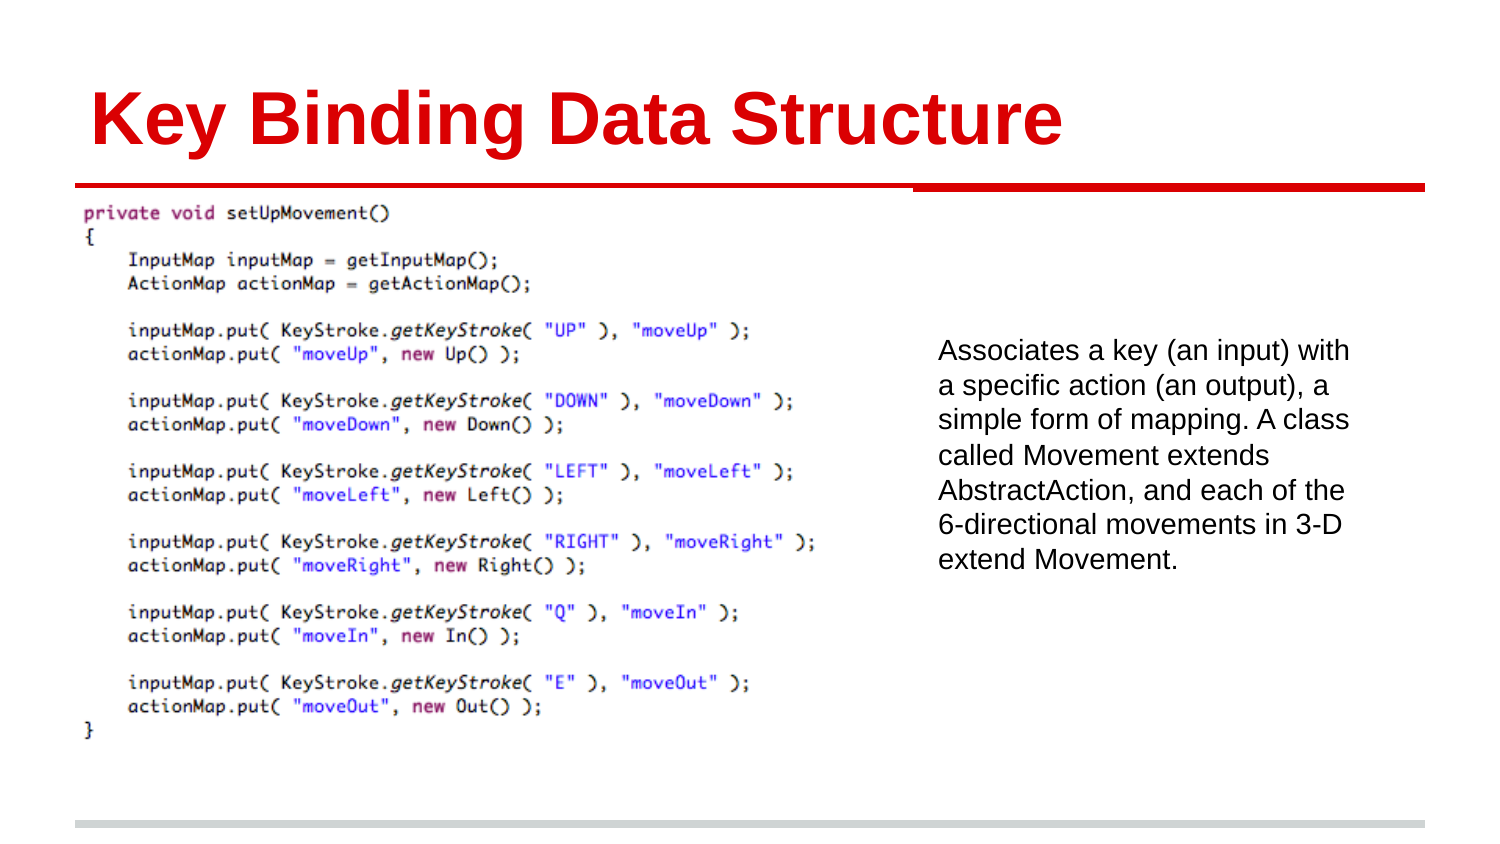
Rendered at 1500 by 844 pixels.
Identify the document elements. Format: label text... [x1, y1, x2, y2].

title Key Binding Data Structure [75, 33, 1425, 175]
picture [74, 188, 913, 769]
text_box Associates a key (an input) with a specific action (an output), a simple form of mapping. A class called Movement extends AbstractAction, and each of the 6-directional movements in 3-D extend Movement. [923, 315, 1382, 592]
